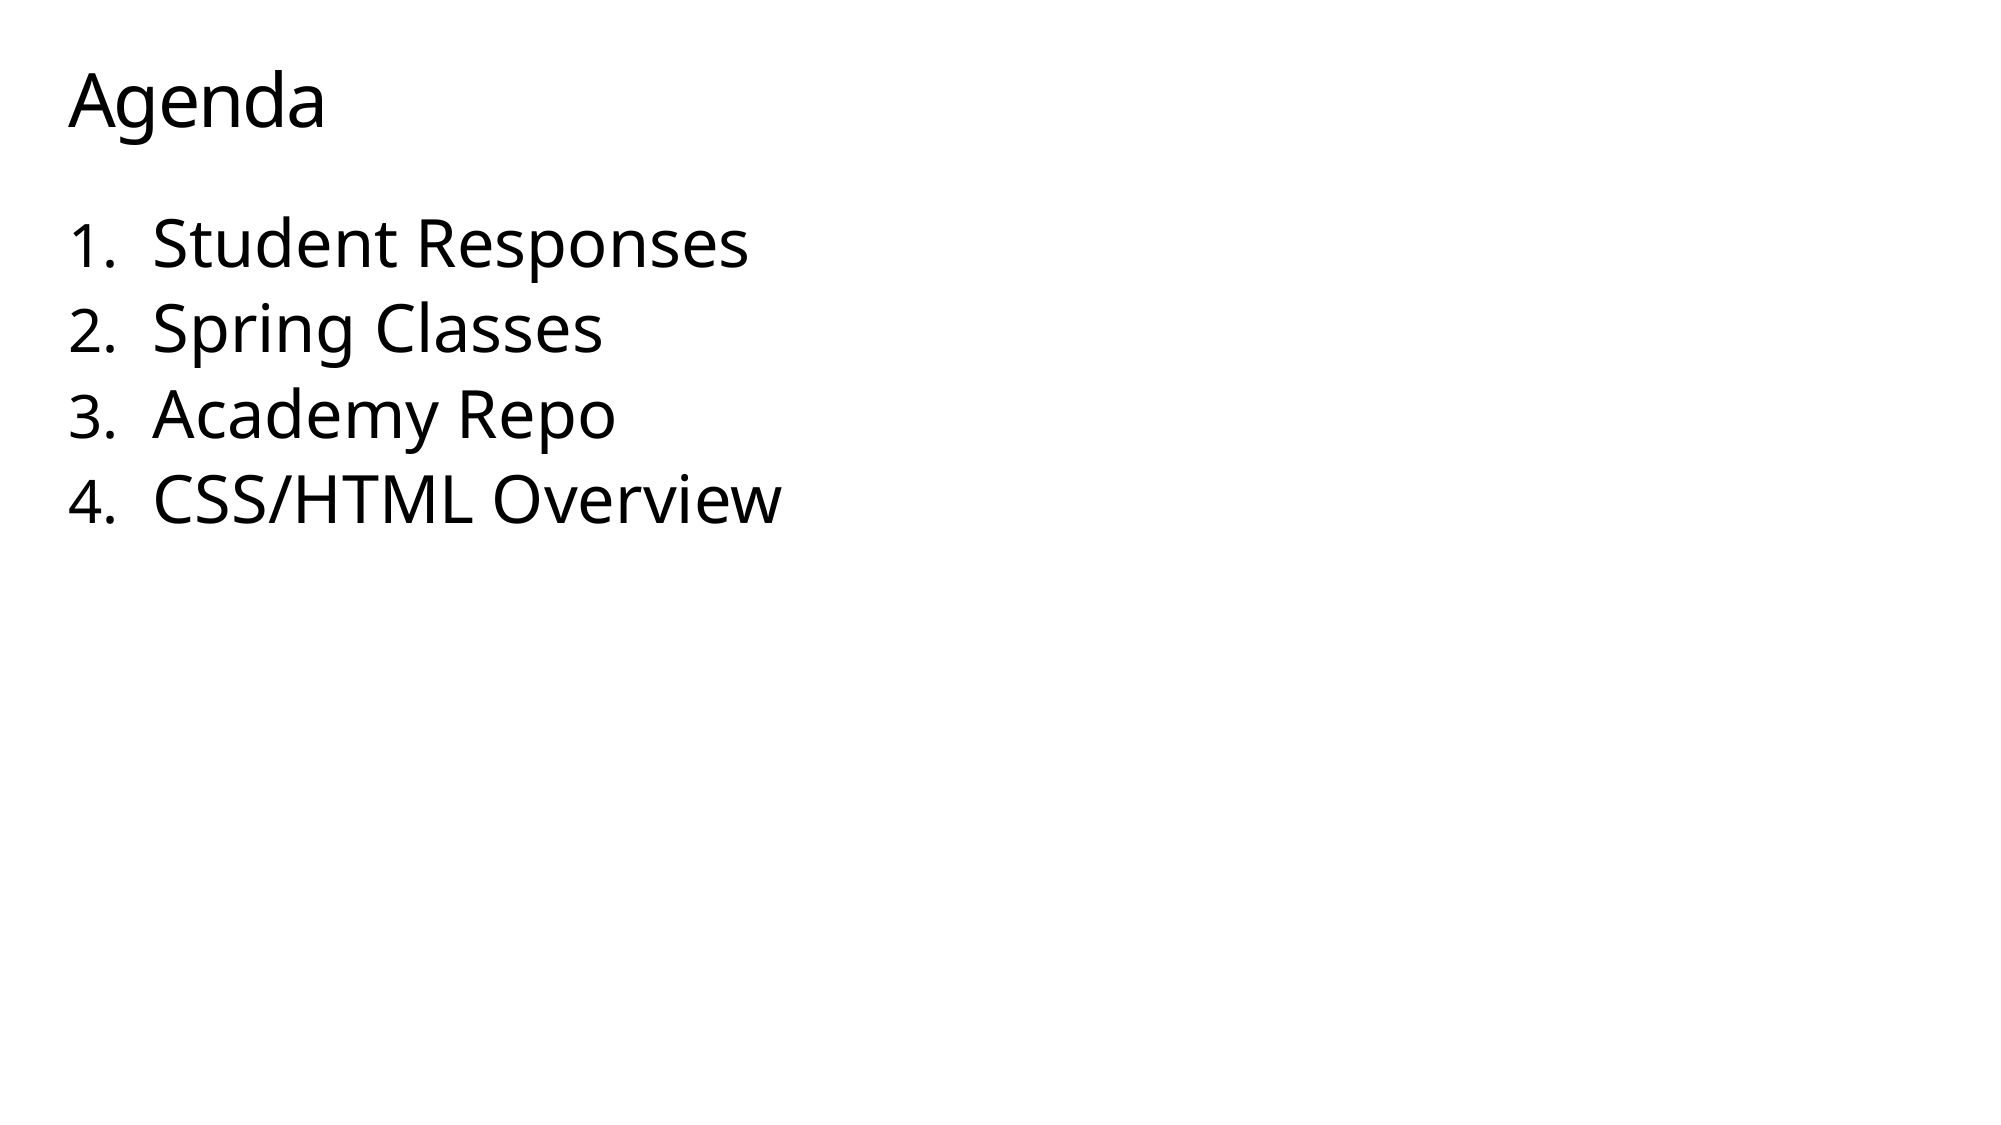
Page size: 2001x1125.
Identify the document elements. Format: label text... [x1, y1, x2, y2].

list Student Responses Spring Classes Academy Repo CSS/HTML Overview [44, 196, 1956, 565]
title Agenda [44, 47, 1957, 196]
